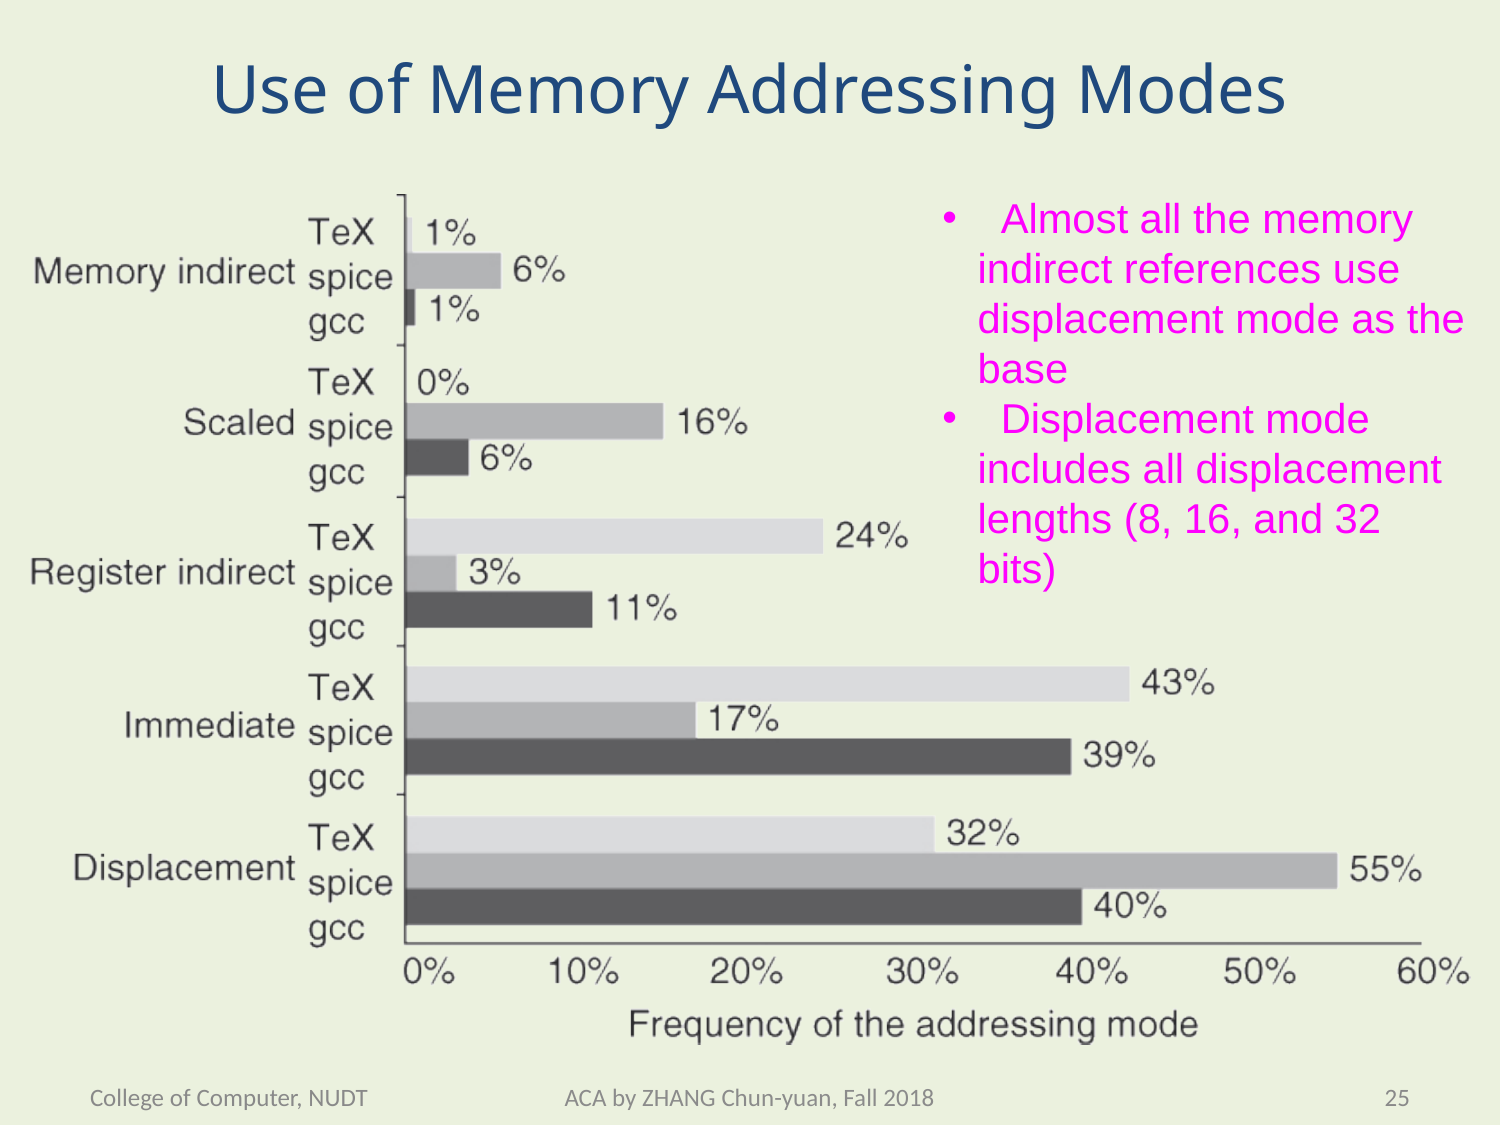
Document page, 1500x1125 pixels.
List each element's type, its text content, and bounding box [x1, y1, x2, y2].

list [29, 194, 1471, 1045]
text_box Almost all the memory indirect references use displacement mode as the base Displacement mode includes all displacement lengths (8, 16, and 32 bits) [927, 184, 1483, 600]
footer ACA by ZHANG Chun-yuan, Fall 2018 [512, 1066, 988, 1125]
title Use of Memory Addressing Modes [75, 28, 1425, 147]
slide_number College of Computer, NUDT [75, 1066, 425, 1125]
slide_number 25 [1074, 1066, 1425, 1125]
